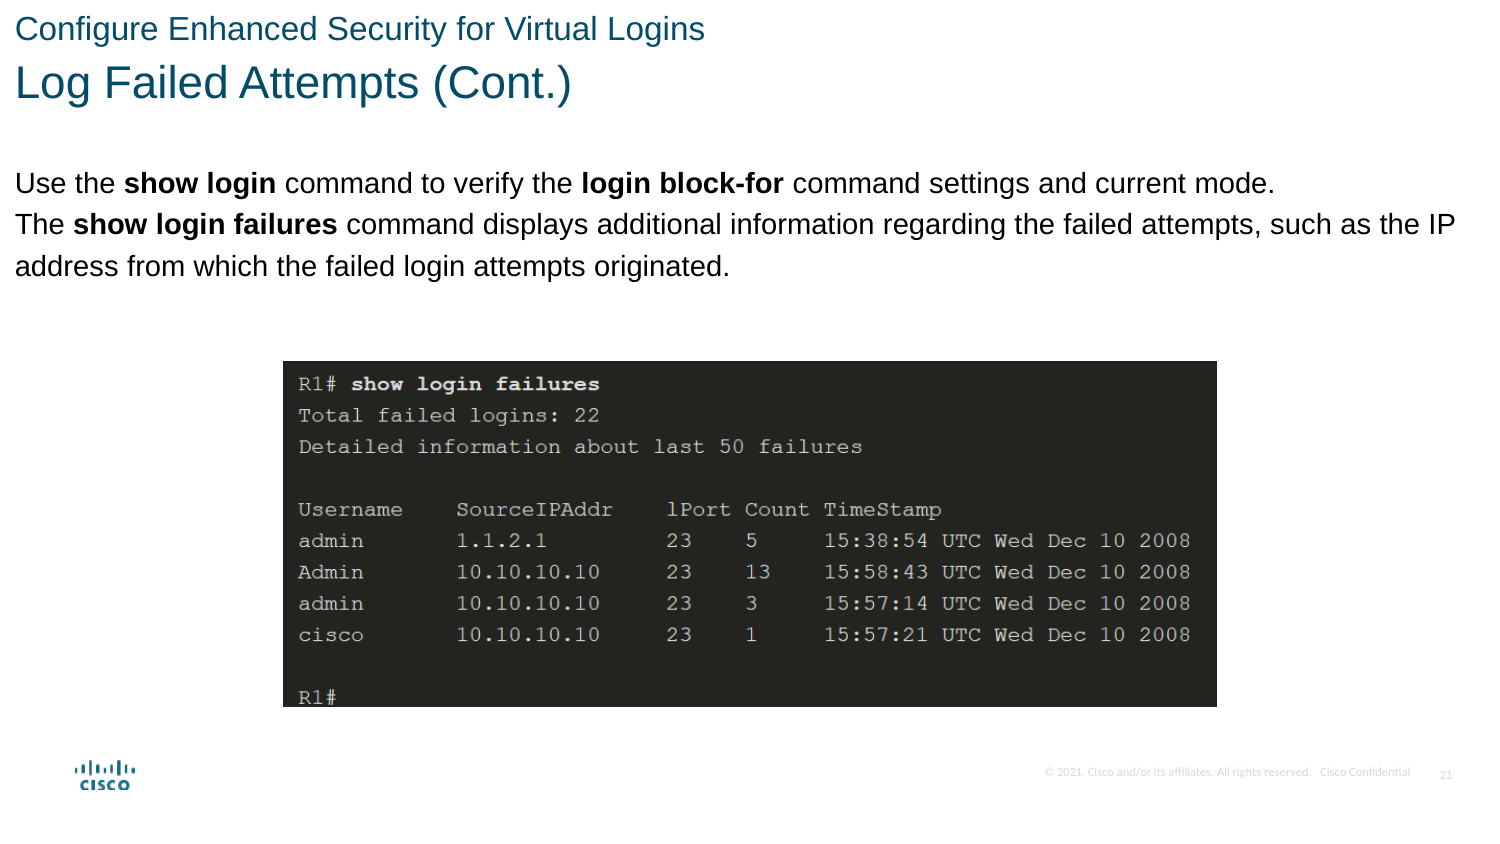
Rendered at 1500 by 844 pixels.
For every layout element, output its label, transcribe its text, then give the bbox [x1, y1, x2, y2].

picture [283, 361, 1217, 707]
slide_number <number> [1425, 759, 1500, 797]
list Configure Enhanced Security for Virtual Logins [0, 0, 1500, 45]
list Log Failed Attempts (Cont.) [0, 45, 1500, 129]
text_box Use the show login command to verify the login block-for command settings and current mode. The show login failures command displays additional information regarding the failed attempts, such as the IP address from which the failed login attempts originated. [0, 149, 1483, 310]
picture [75, 759, 135, 790]
